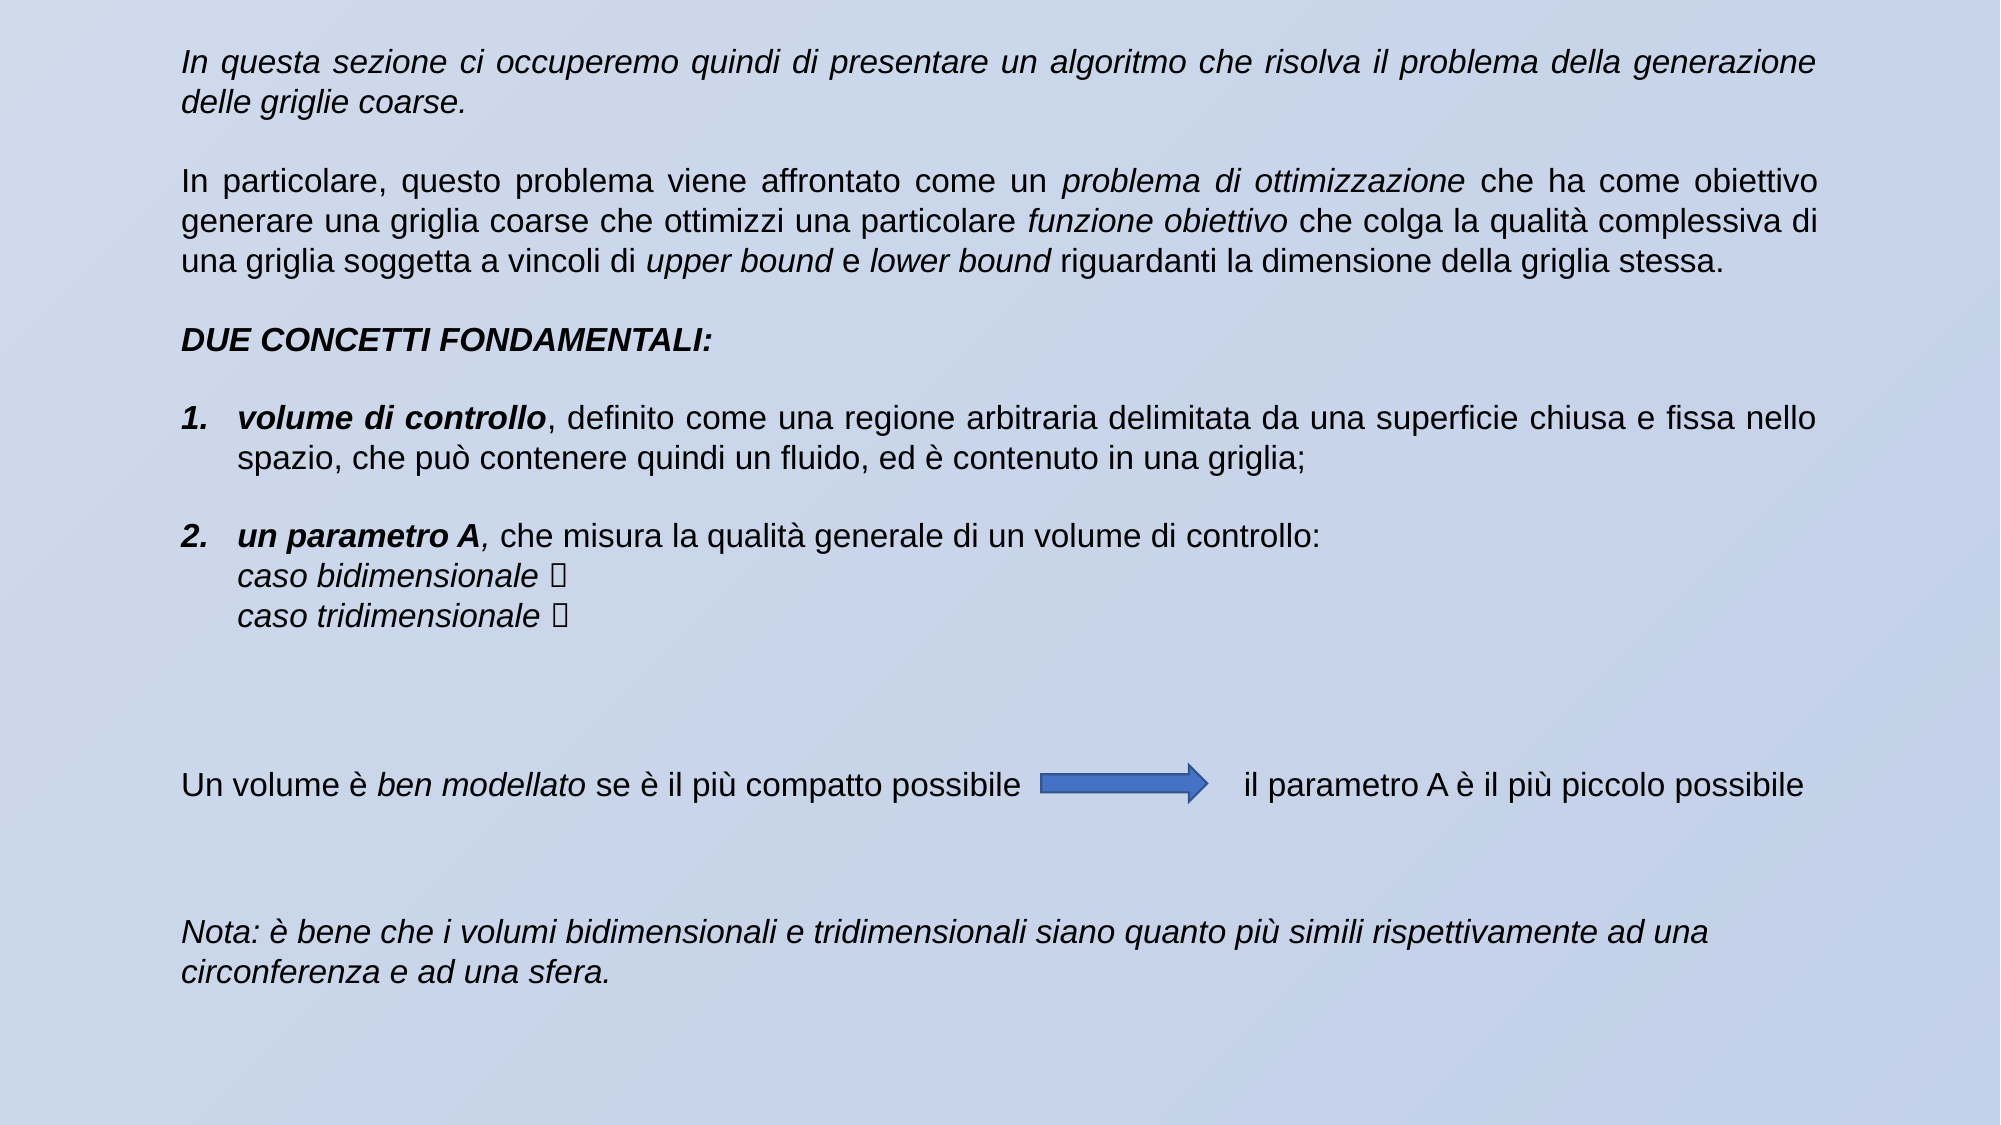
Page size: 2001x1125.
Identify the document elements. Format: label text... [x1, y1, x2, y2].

text_box DUE CONCETTI FONDAMENTALI: [166, 310, 1834, 366]
text_box In questa sezione ci occuperemo quindi di presentare un algoritmo che risolva il problema della generazione delle griglie coarse. [166, 32, 1834, 128]
text_box Un volume è ben modellato se è il più compatto possibile [166, 755, 1042, 811]
text_box il parametro A è il più piccolo possibile [1229, 755, 1834, 811]
text_box In particolare, questo problema viene affrontato come un problema di ottimizzazione che ha come obiettivo generare una griglia coarse che ottimizzi una particolare funzione obiettivo che colga la qualità complessiva di una griglia soggetta a vincoli di upper bound e lower bound riguardanti la dimensione della griglia stessa. [166, 151, 1834, 286]
text_box [1040, 762, 1209, 805]
text_box volume di controllo, definito come una regione arbitraria delimitata da una superficie chiusa e fissa nello spazio, che può contenere quindi un fluido, ed è contenuto in una griglia; [166, 388, 1834, 484]
text_box Nota: è bene che i volumi bidimensionali e tridimensionali siano quanto più simili rispettivamente ad una circonferenza e ad una sfera. [166, 902, 1834, 998]
